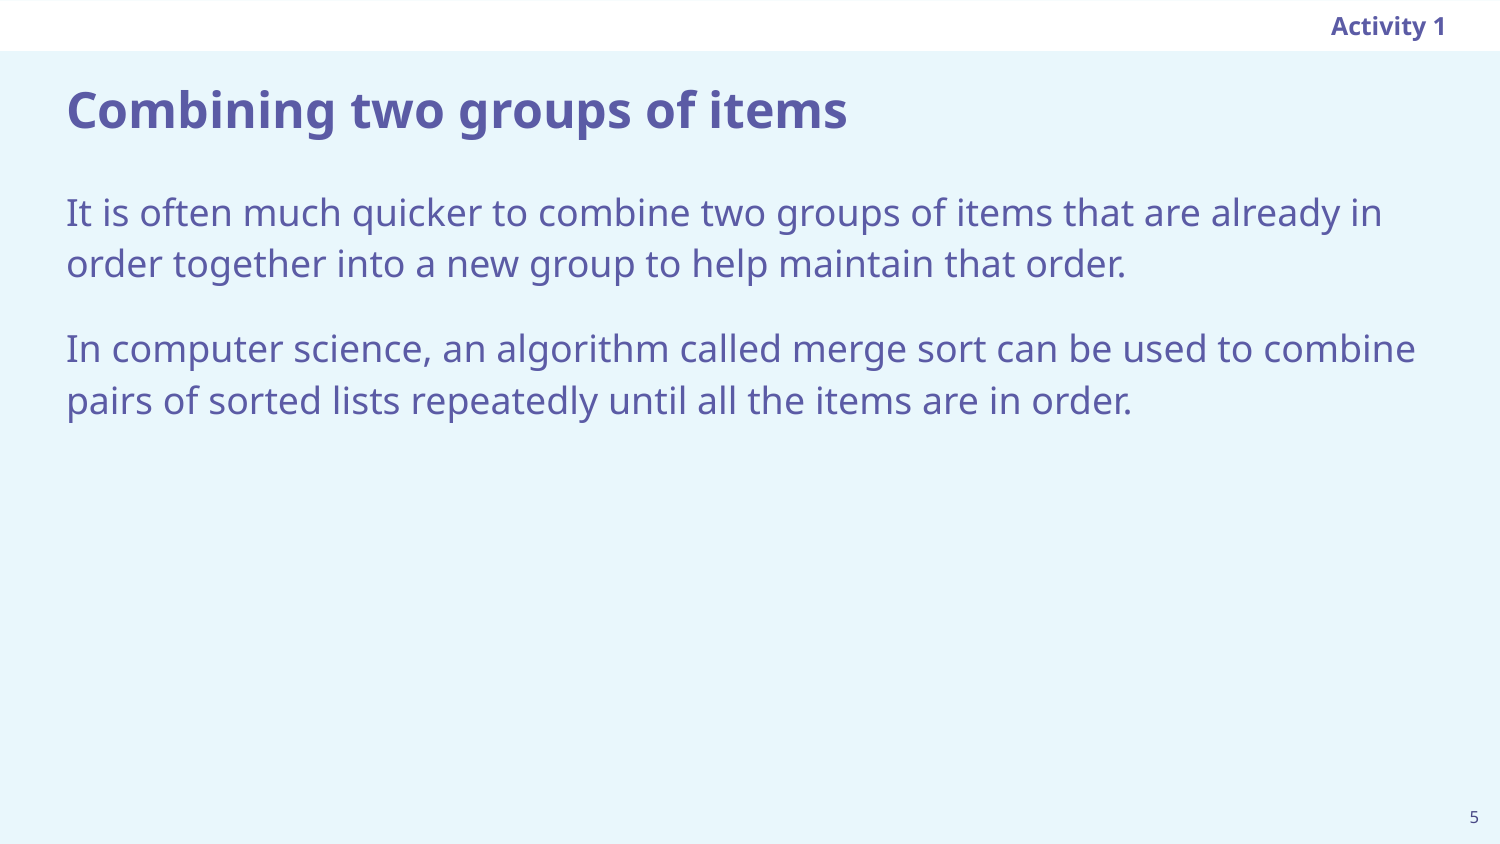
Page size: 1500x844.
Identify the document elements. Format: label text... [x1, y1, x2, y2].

slide_number ‹#› [1448, 792, 1500, 844]
subtitle Activity 1 [862, 0, 1448, 52]
title Combining two groups of items [51, 51, 1449, 167]
list It is often much quicker to combine two groups of items that are already in order together into a new group to help maintain that order. In computer science, an algorithm called merge sort can be used to combine pairs of sorted lists repeatedly until all the items are in order. [51, 167, 1449, 793]
